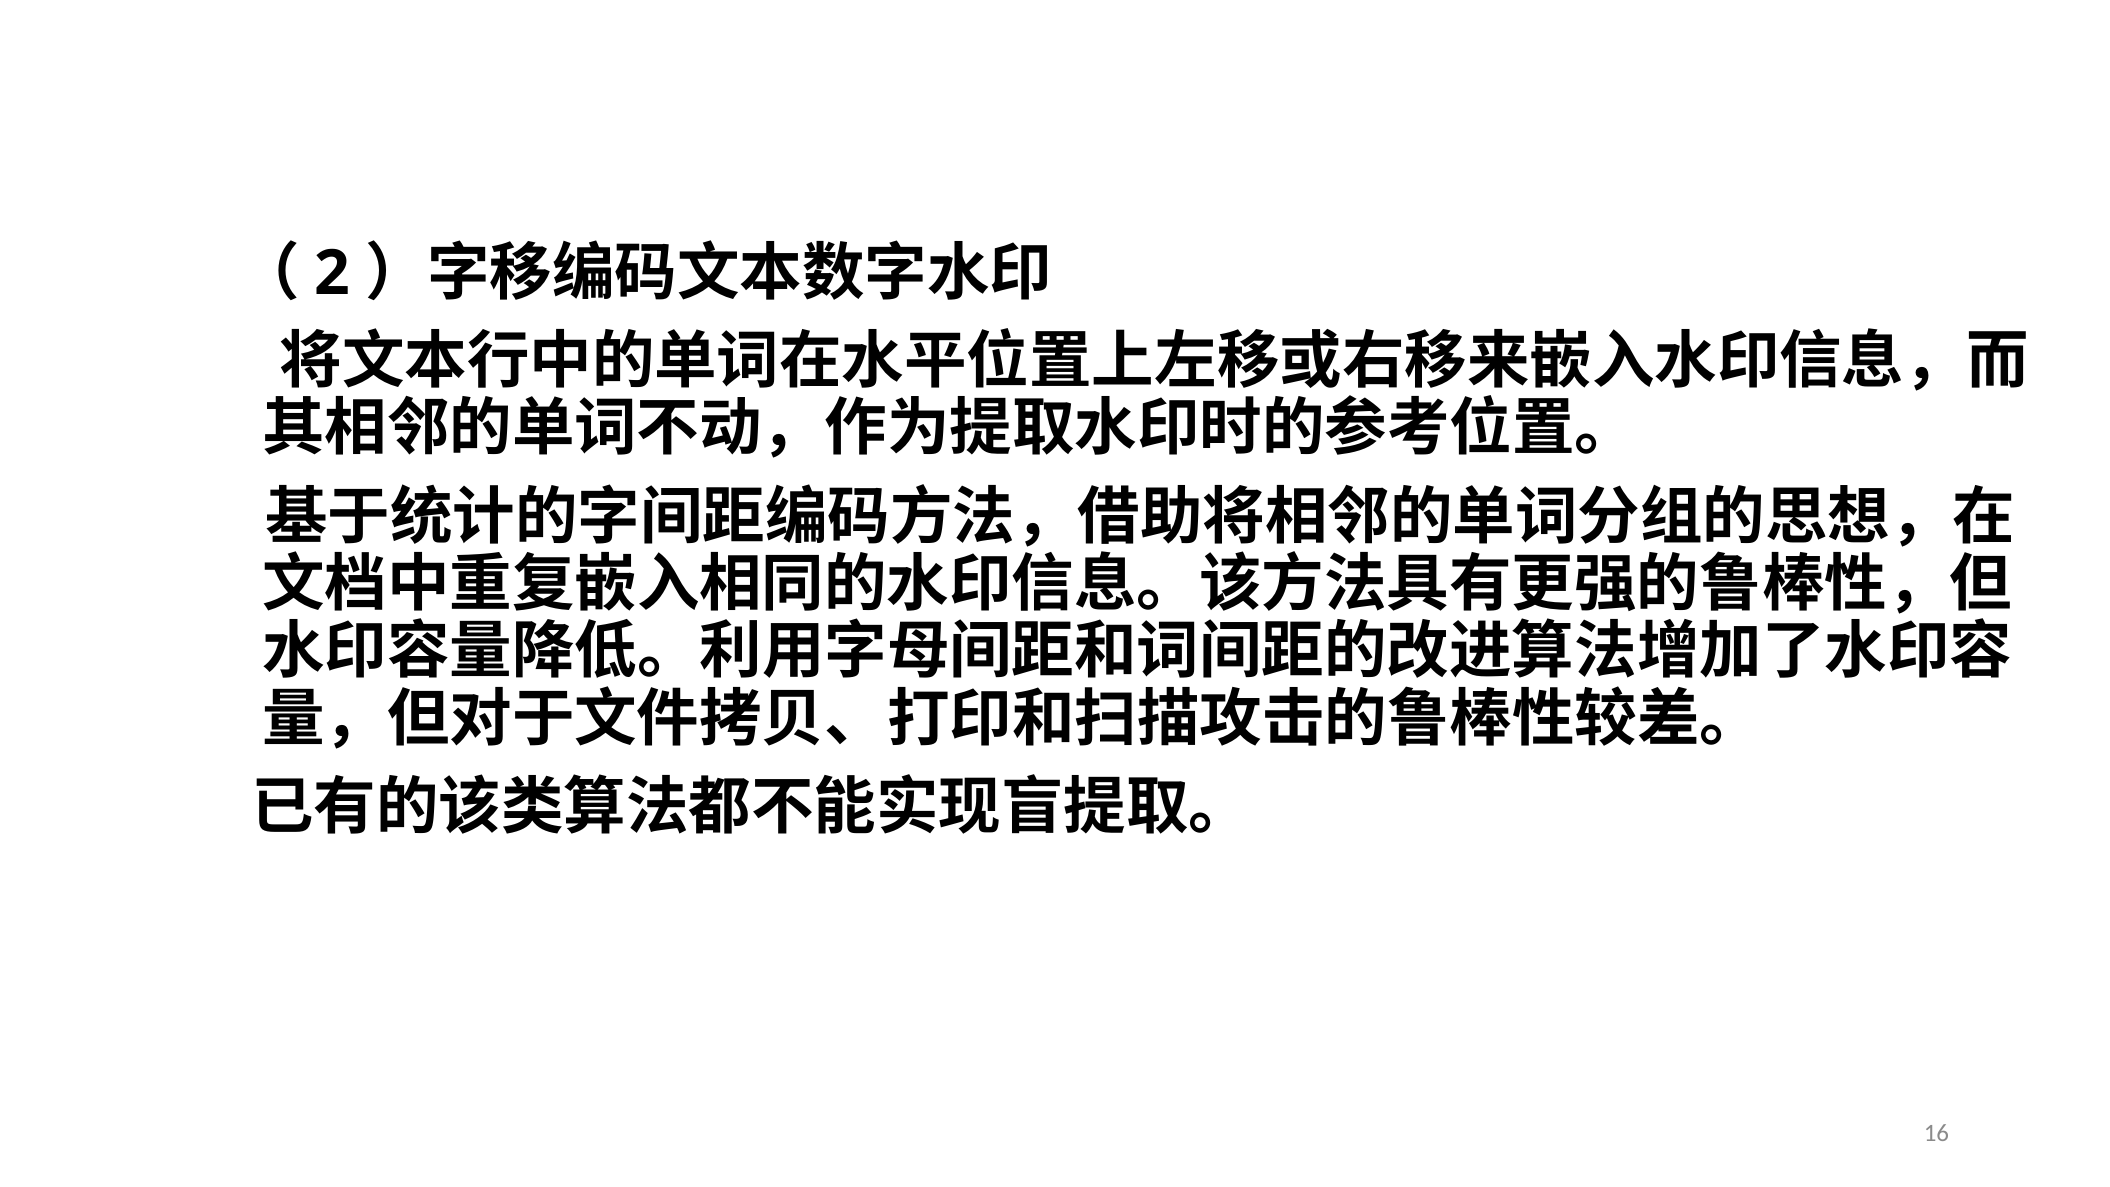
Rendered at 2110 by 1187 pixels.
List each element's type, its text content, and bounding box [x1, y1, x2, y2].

list （2）字移编码文本数字水印 将文本行中的单词在水平位置上左移或右移来嵌入水印信息，而其相邻的单词不动，作为提取水印时的参考位置。 基于统计的字间距编码方法，借助将相邻的单词分组的思想，在文档中重复嵌入相同的水印信息。该方法具有更强的鲁棒性，但水印容量降低。利用字母间距和词间距的改进算法增加了水印容量，但对于文件拷贝、打印和扫描攻击的鲁棒性较差。 已有的该类算法都不能实现盲提取。 [121, 144, 2073, 936]
slide_number 16 [1489, 1099, 1965, 1163]
